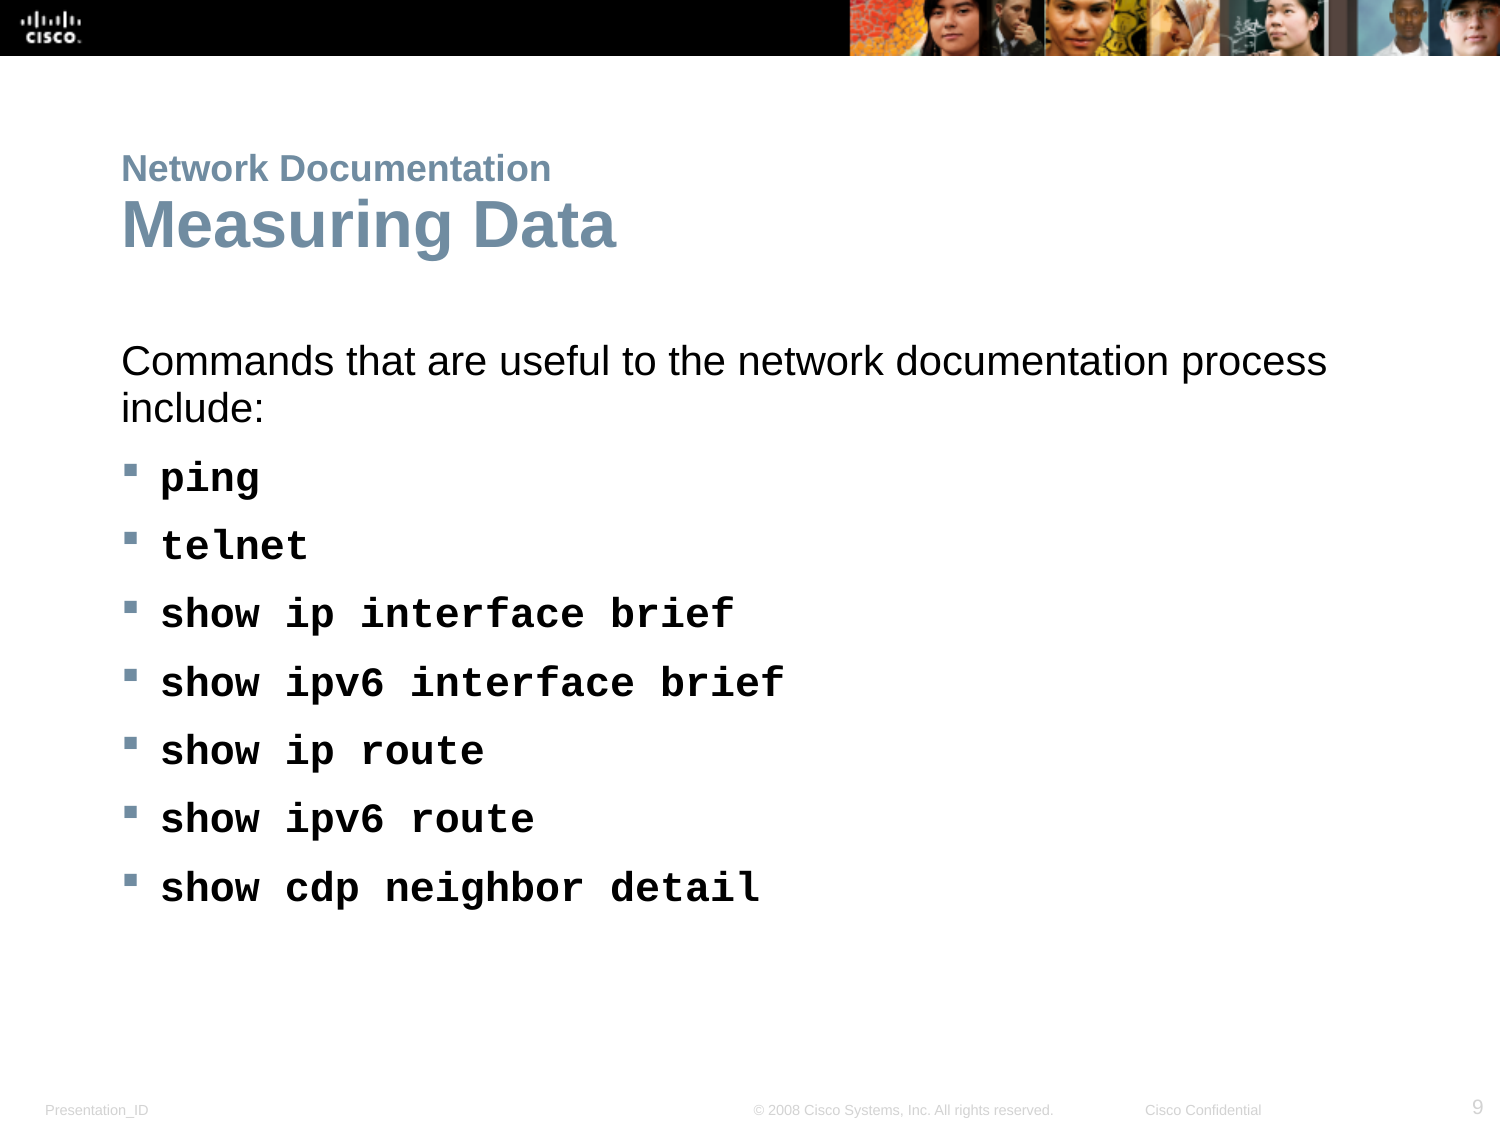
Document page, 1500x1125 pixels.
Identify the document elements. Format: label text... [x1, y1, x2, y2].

list Commands that are useful to the network documentation process include: ping telnet show ip interface brief show ipv6 interface brief show ip route show ipv6 route show cdp neighbor detail [107, 330, 1411, 947]
picture [0, 0, 1500, 56]
title Network Documentation Measuring Data [107, 130, 1444, 269]
